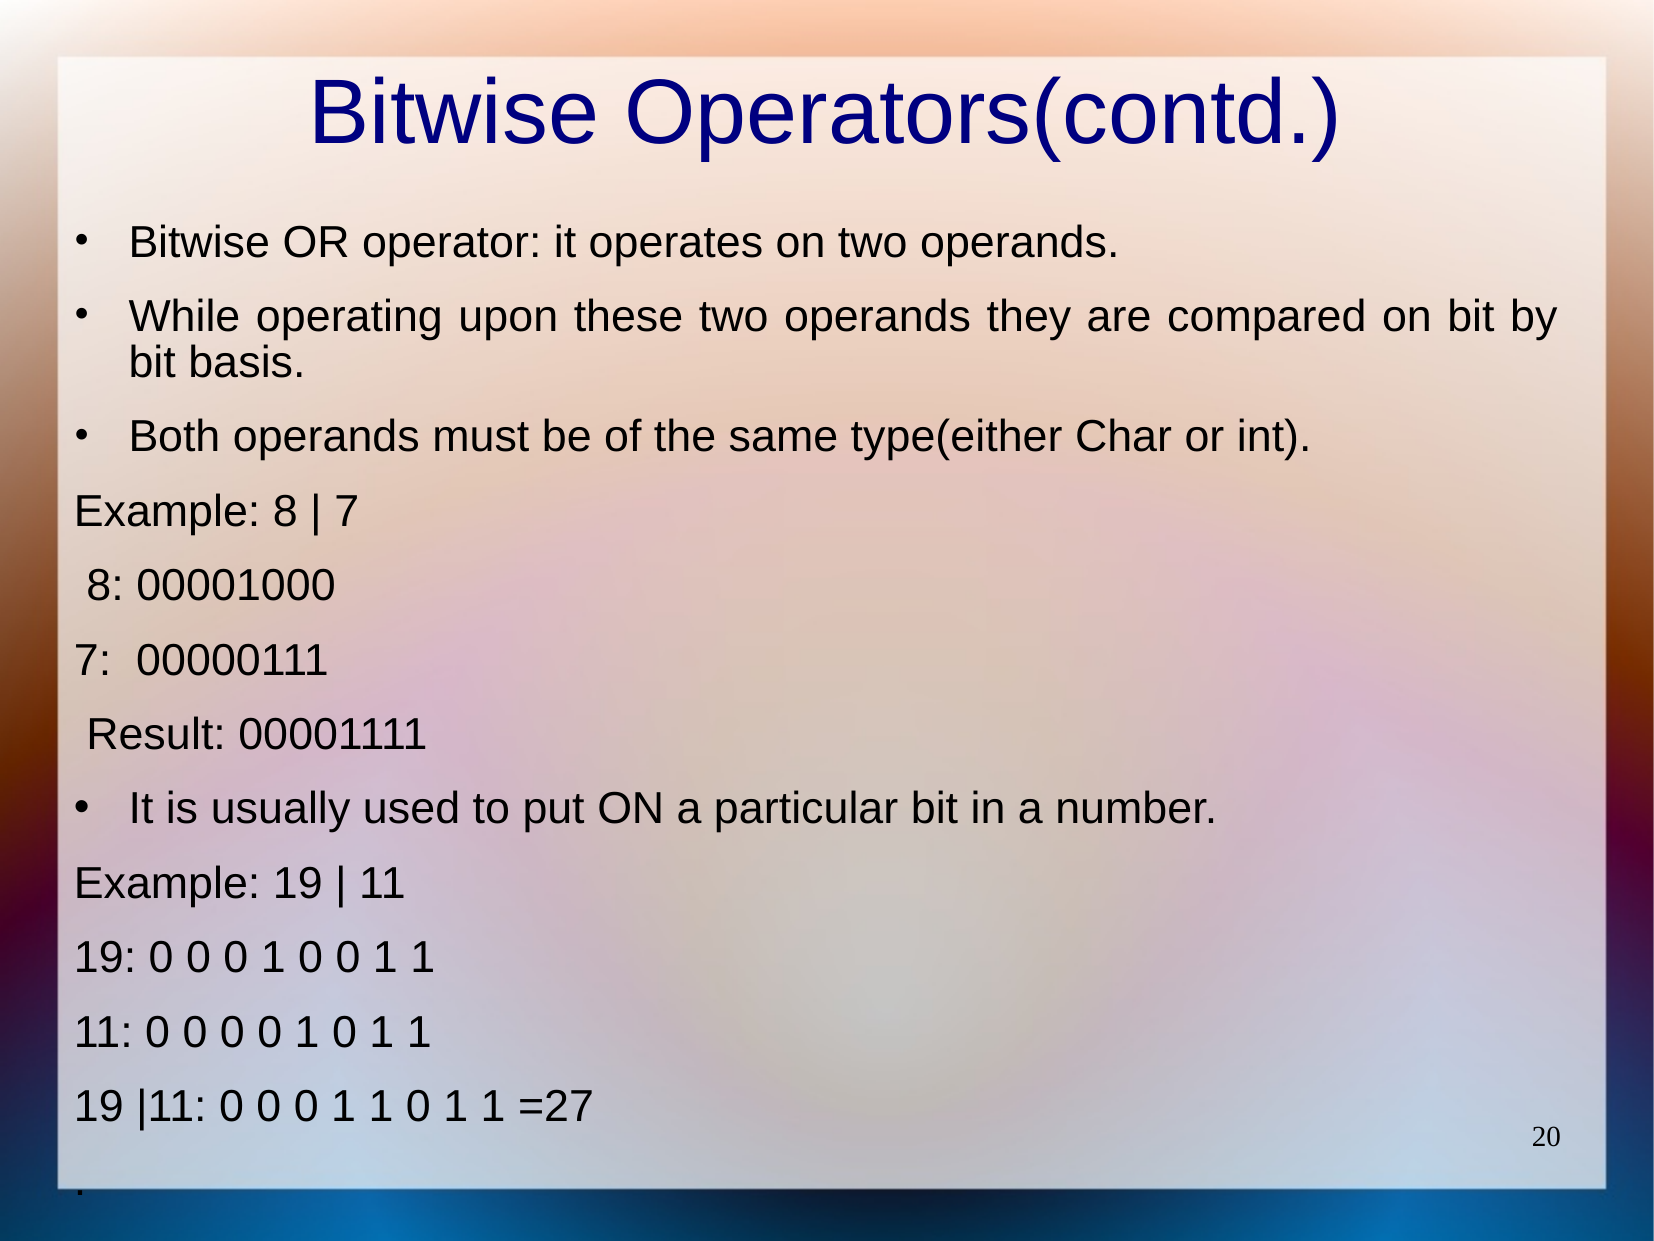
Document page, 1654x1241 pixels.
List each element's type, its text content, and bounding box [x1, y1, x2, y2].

slide_number 20 [1176, 1120, 1562, 1205]
list Bitwise OR operator: it operates on two operands. While operating upon these two operands they are compared on bit by bit basis. Both operands must be of the same type(either Char or int). Example: 8 | 7 8: 00001000 7: 00000111 Result: 00001111 It is usually used to put ON a particular bit in a number. Example: 19 | 11 19: 0 0 0 1 0 0 1 1 11: 0 0 0 0 1 0 1 1 19 |11: 0 0 0 1 1 0 1 1 =27 . [73, 217, 1562, 1205]
picture [0, 0, 1654, 1241]
title Bitwise Operators(contd.) [82, 55, 1570, 171]
